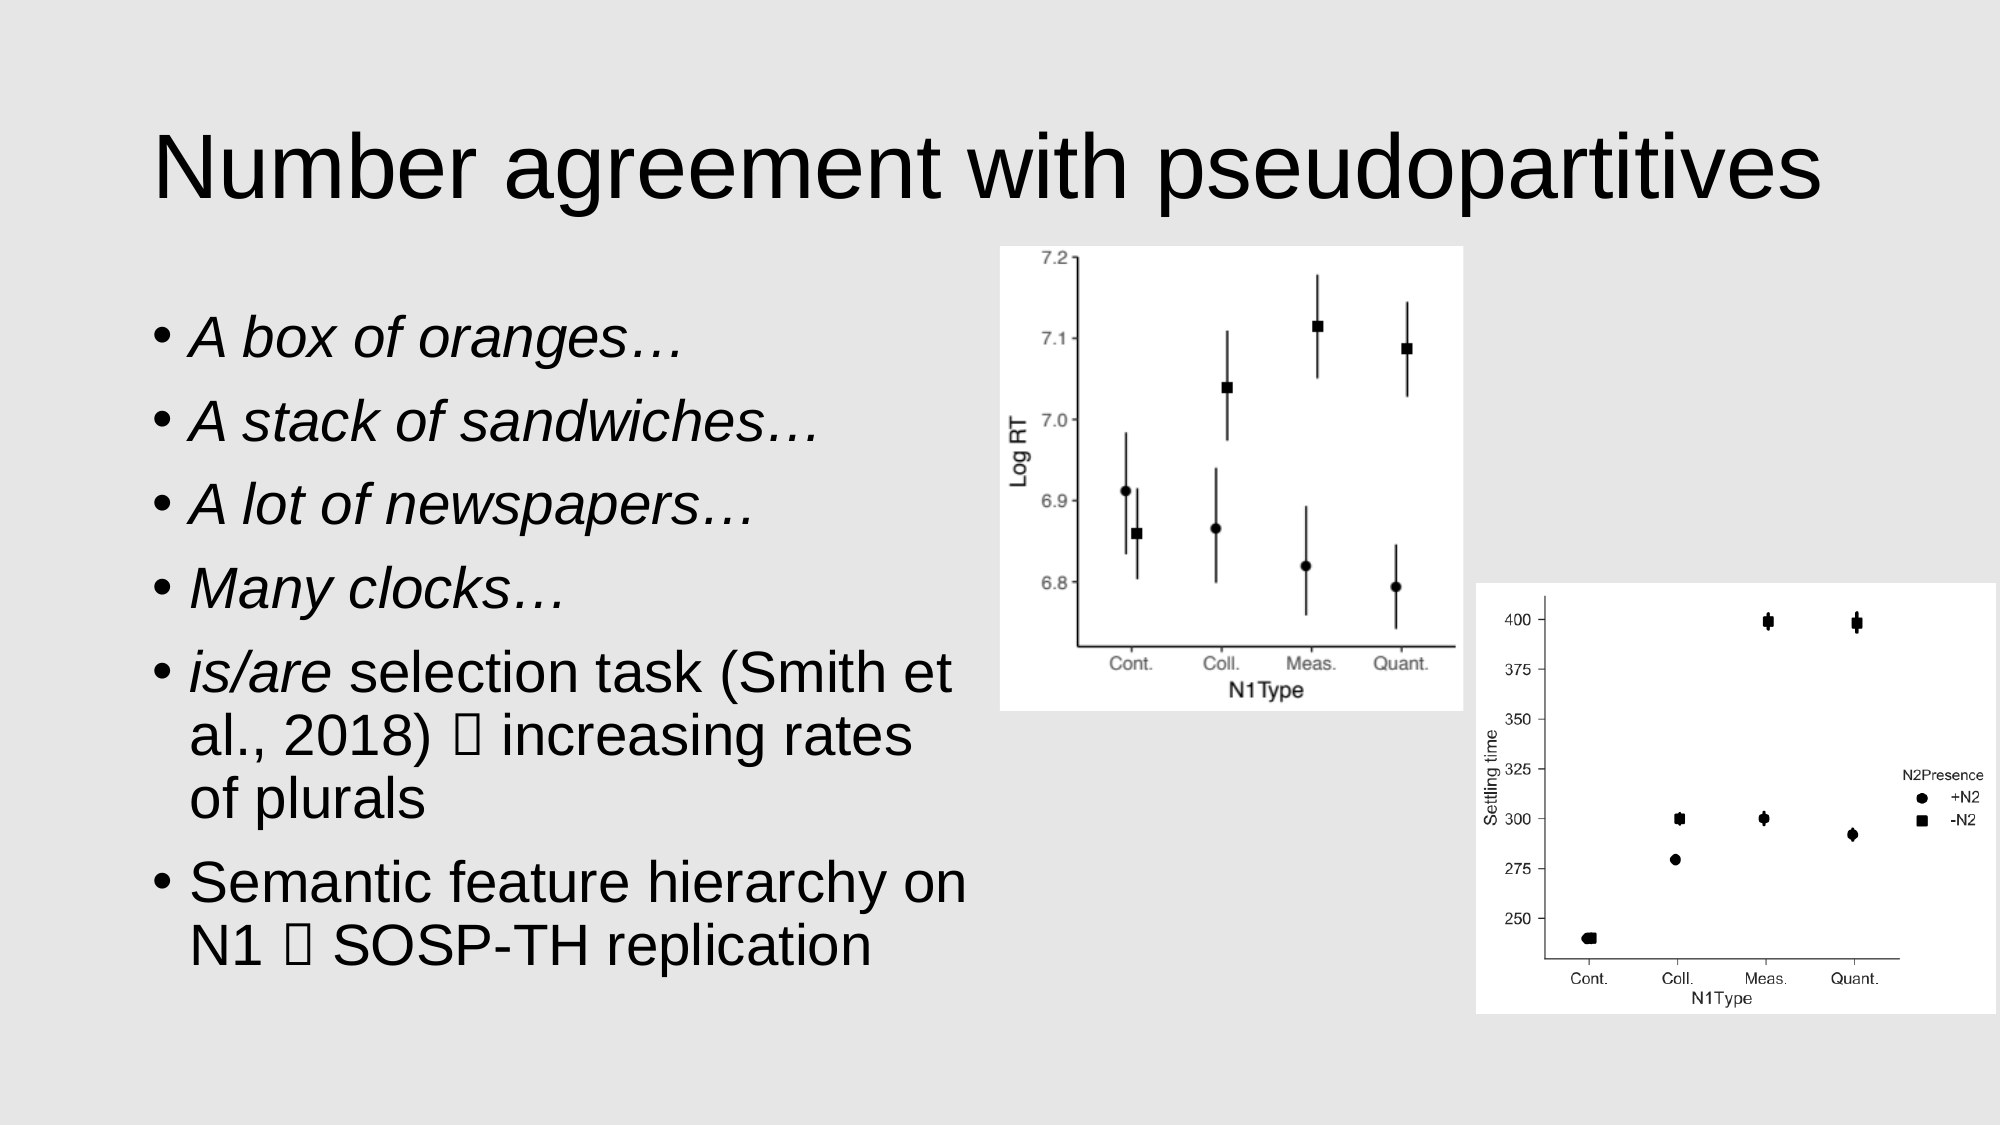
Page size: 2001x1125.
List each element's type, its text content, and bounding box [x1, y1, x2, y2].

title Number agreement with pseudopartitives [137, 59, 1863, 278]
picture [1475, 583, 1996, 1014]
list A box of oranges… A stack of sandwiches… A lot of newspapers… Many clocks… is/are selection task (Smith et al., 2018)  increasing rates of plurals Semantic feature hierarchy on N1  SOSP-TH replication [137, 299, 988, 1014]
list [999, 246, 1464, 711]
